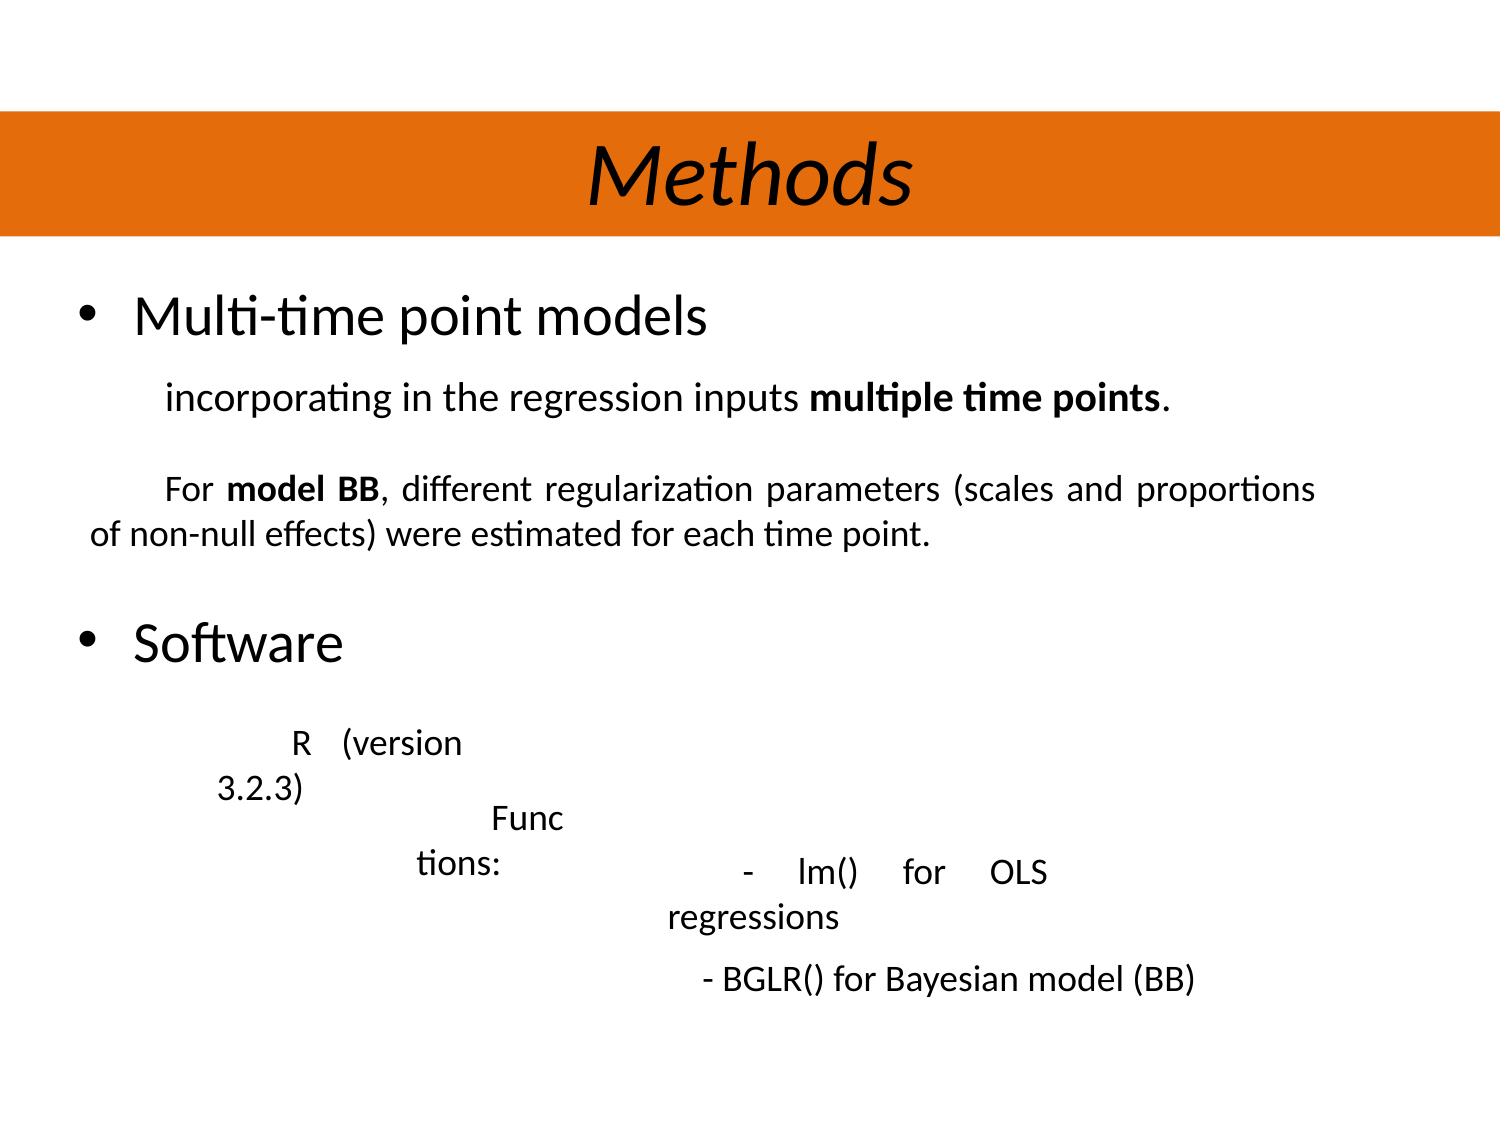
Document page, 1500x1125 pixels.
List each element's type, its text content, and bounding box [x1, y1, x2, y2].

text_box [0, 109, 75, 238]
text_box R (version 3.2.3) [201, 710, 478, 771]
title Methods [75, 75, 1425, 263]
text_box For model BB, different regularization parameters (scales and proportions of non-null effects) were estimated for each time point. [75, 456, 1332, 562]
text_box - BGLR() for Bayesian model (BB) [612, 946, 1388, 1007]
text_box - lm() for OLS regressions [652, 839, 1063, 900]
text_box [1425, 109, 1500, 238]
list Multi-time point models Software [62, 270, 1413, 1013]
text_box Functions: [401, 785, 589, 846]
text_box incorporating in the regression inputs multiple time points. [74, 362, 1363, 428]
